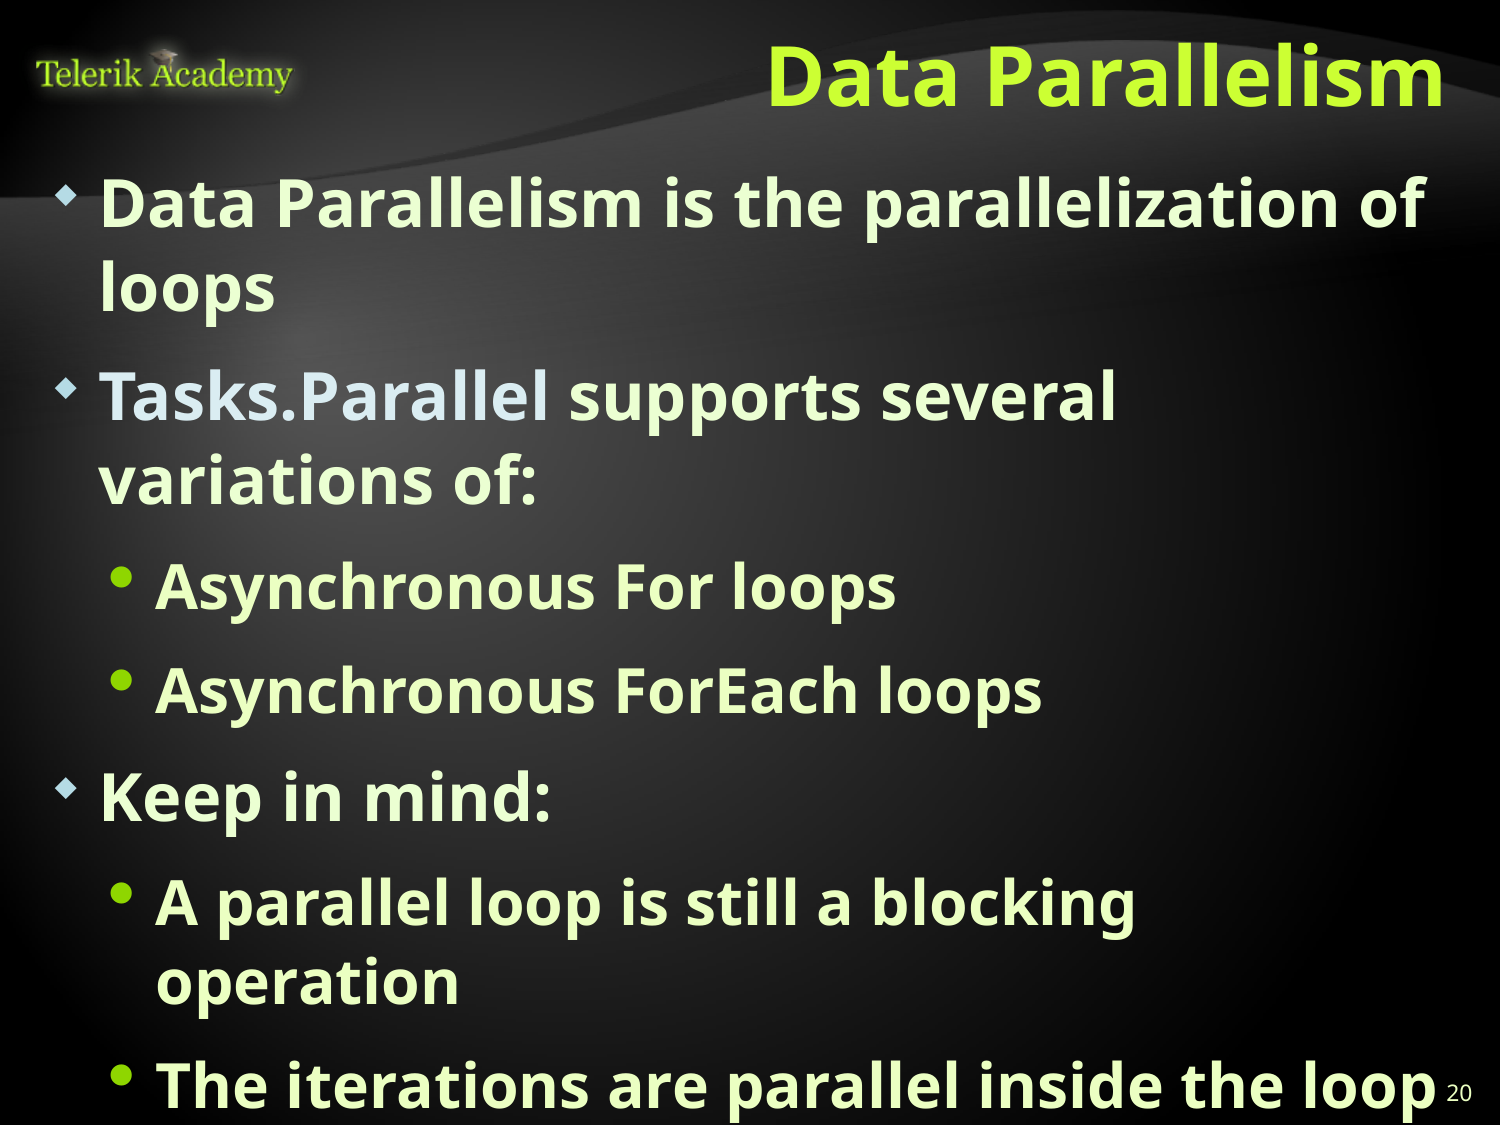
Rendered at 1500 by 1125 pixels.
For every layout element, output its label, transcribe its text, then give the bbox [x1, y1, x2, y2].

list Data Parallelism is the parallelization of loops Tasks.Parallel supports several variations of: Asynchronous For loops Asynchronous ForEach loops Keep in mind: A parallel loop is still a blocking operation The iterations are parallel inside the loop But the loop isn’t parallel to the rest of the code [37, 149, 1463, 1100]
slide_number 20 [1412, 1074, 1488, 1113]
title Data Parallelism [300, 12, 1463, 149]
picture [0, 0, 1500, 1125]
